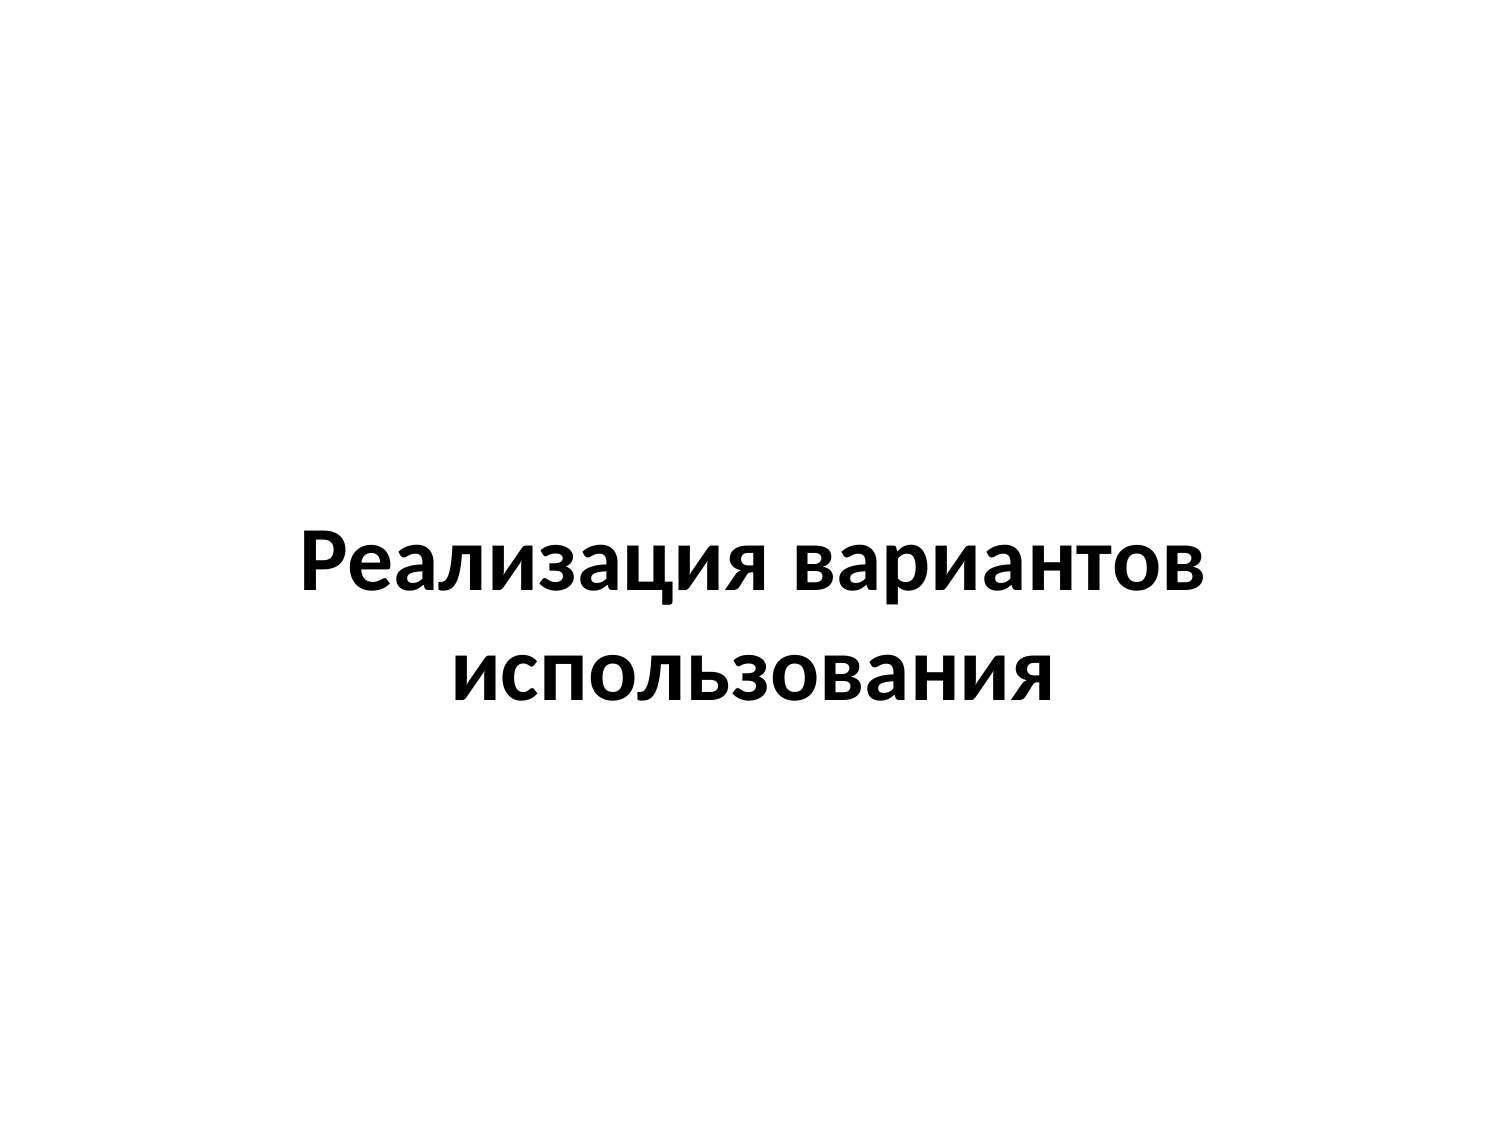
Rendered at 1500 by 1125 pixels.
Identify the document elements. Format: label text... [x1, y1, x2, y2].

title Реализация вариантов использования [41, 538, 1467, 679]
